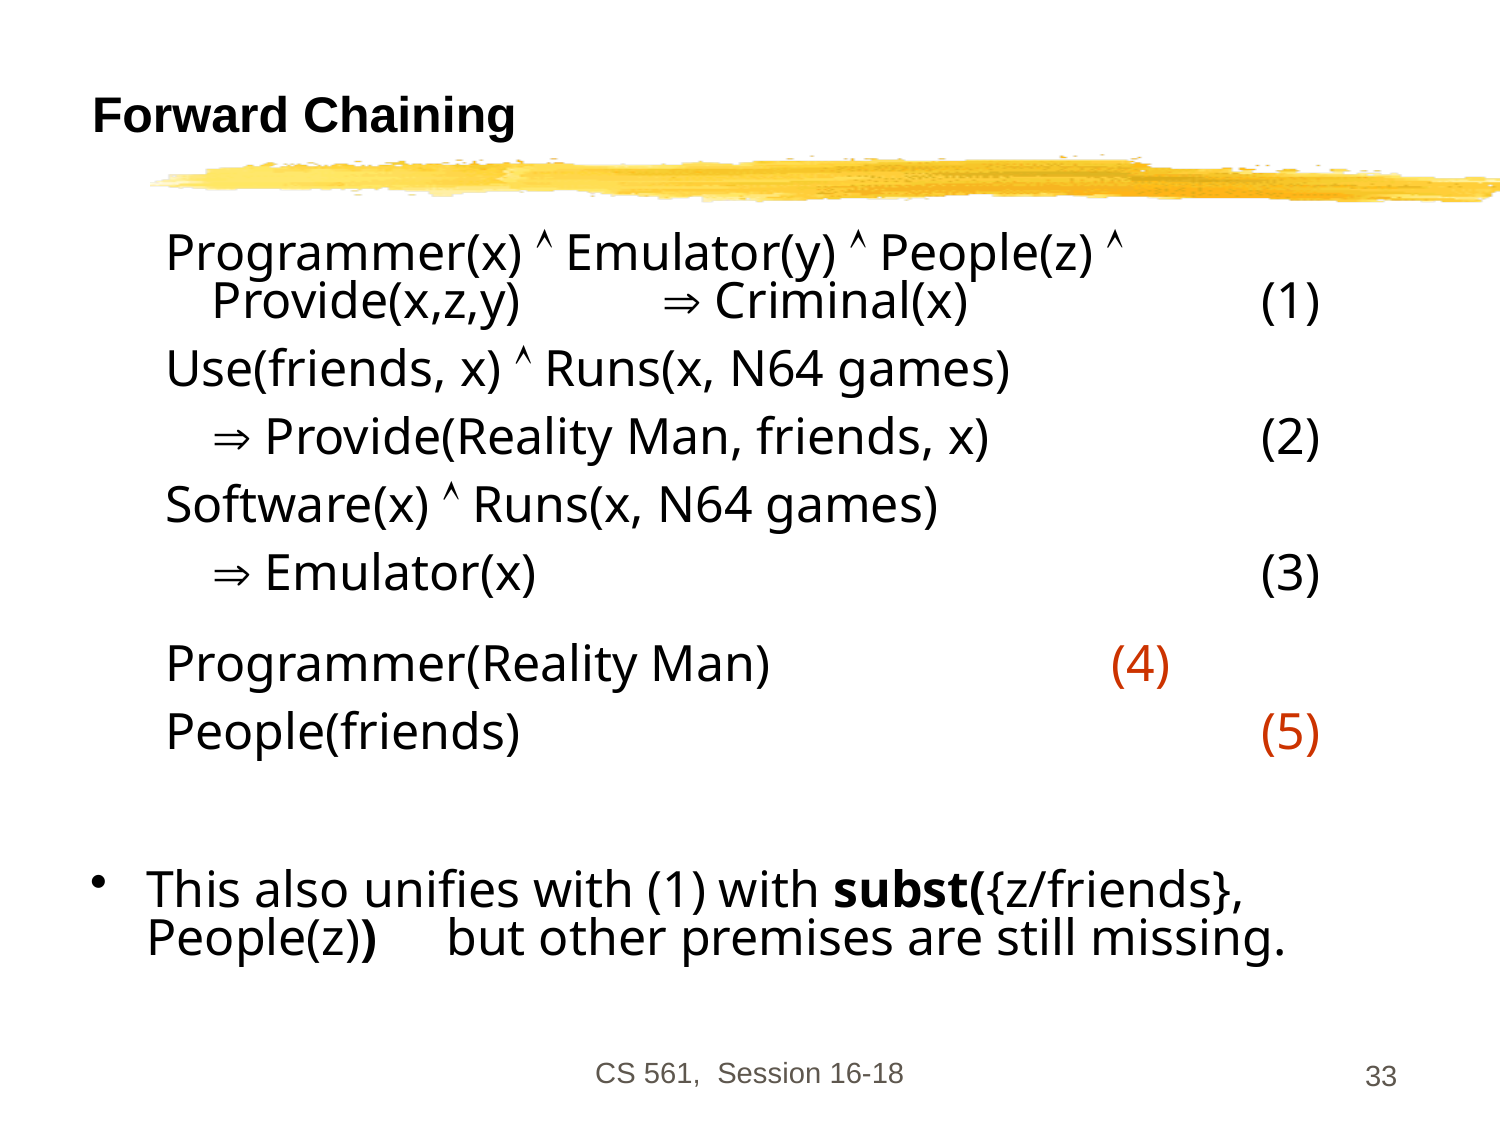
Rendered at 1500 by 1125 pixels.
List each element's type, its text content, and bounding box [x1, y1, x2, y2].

list Programmer(x)  Emulator(y)  People(z)  Provide(x,z,y)  Criminal(x) (1) Use(friends, x)  Runs(x, N64 games)  Provide(Reality Man, friends, x) (2) Software(x)  Runs(x, N64 games)  Emulator(x) (3) Programmer(Reality Man) (4) People(friends) (5) This also unifies with (1) with subst({z/friends}, People(z)) but other premises are still missing. [74, 224, 1351, 901]
title Forward Chaining [76, 37, 1415, 151]
slide_number 33 [1099, 1024, 1413, 1101]
footer CS 561, Session 16-18 [512, 1021, 988, 1098]
picture [150, 149, 1500, 213]
